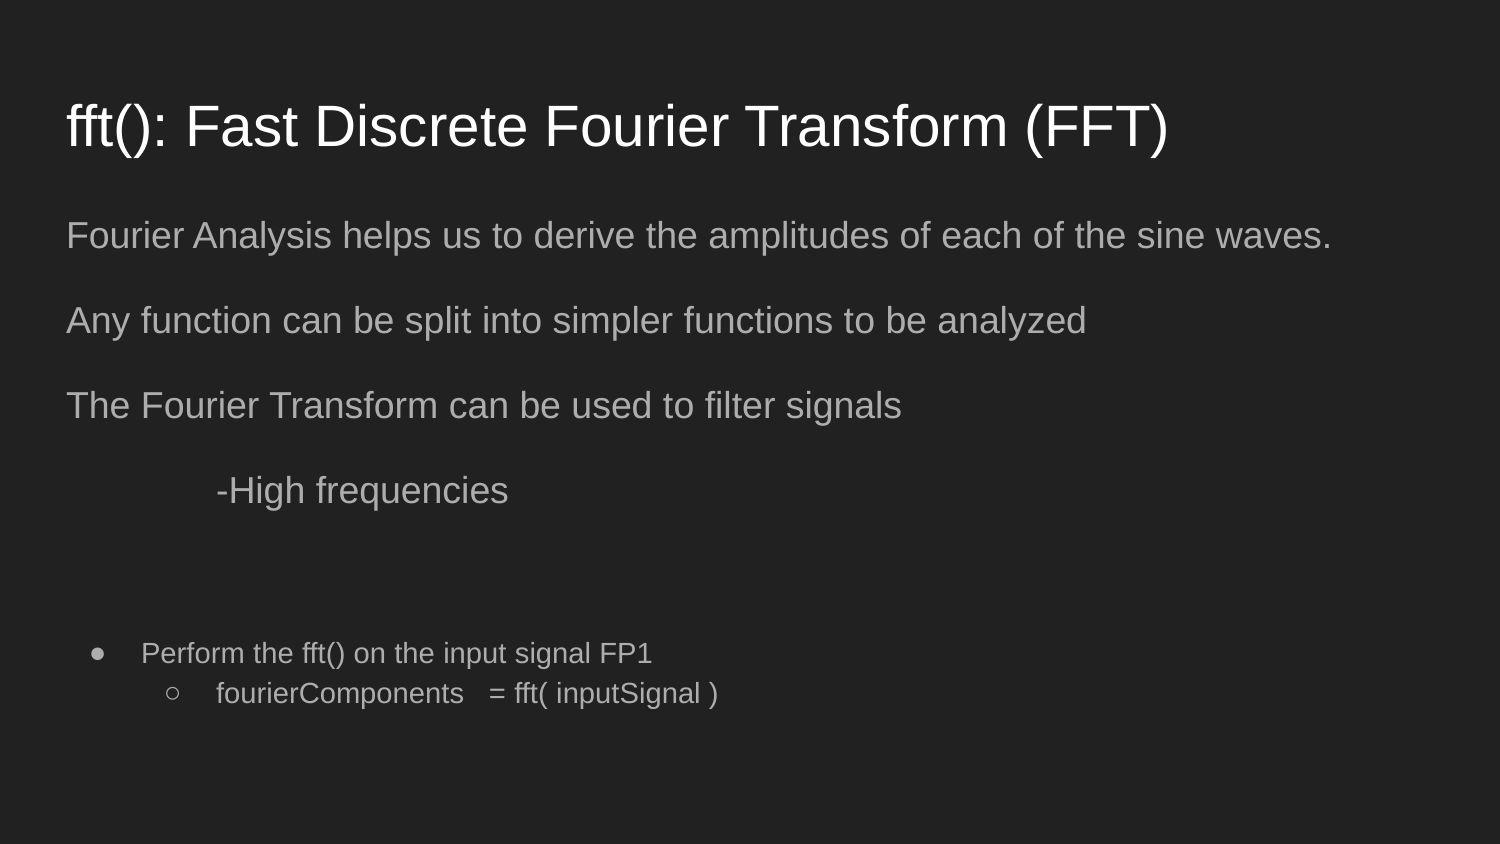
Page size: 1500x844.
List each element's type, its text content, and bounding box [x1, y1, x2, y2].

list Fourier Analysis helps us to derive the amplitudes of each of the sine waves. Any function can be split into simpler functions to be analyzed The Fourier Transform can be used to filter signals -High frequencies Perform the fft() on the input signal FP1 fourierComponents = fft( inputSignal ) [51, 189, 1449, 750]
title fft(): Fast Discrete Fourier Transform (FFT) [51, 72, 1449, 167]
